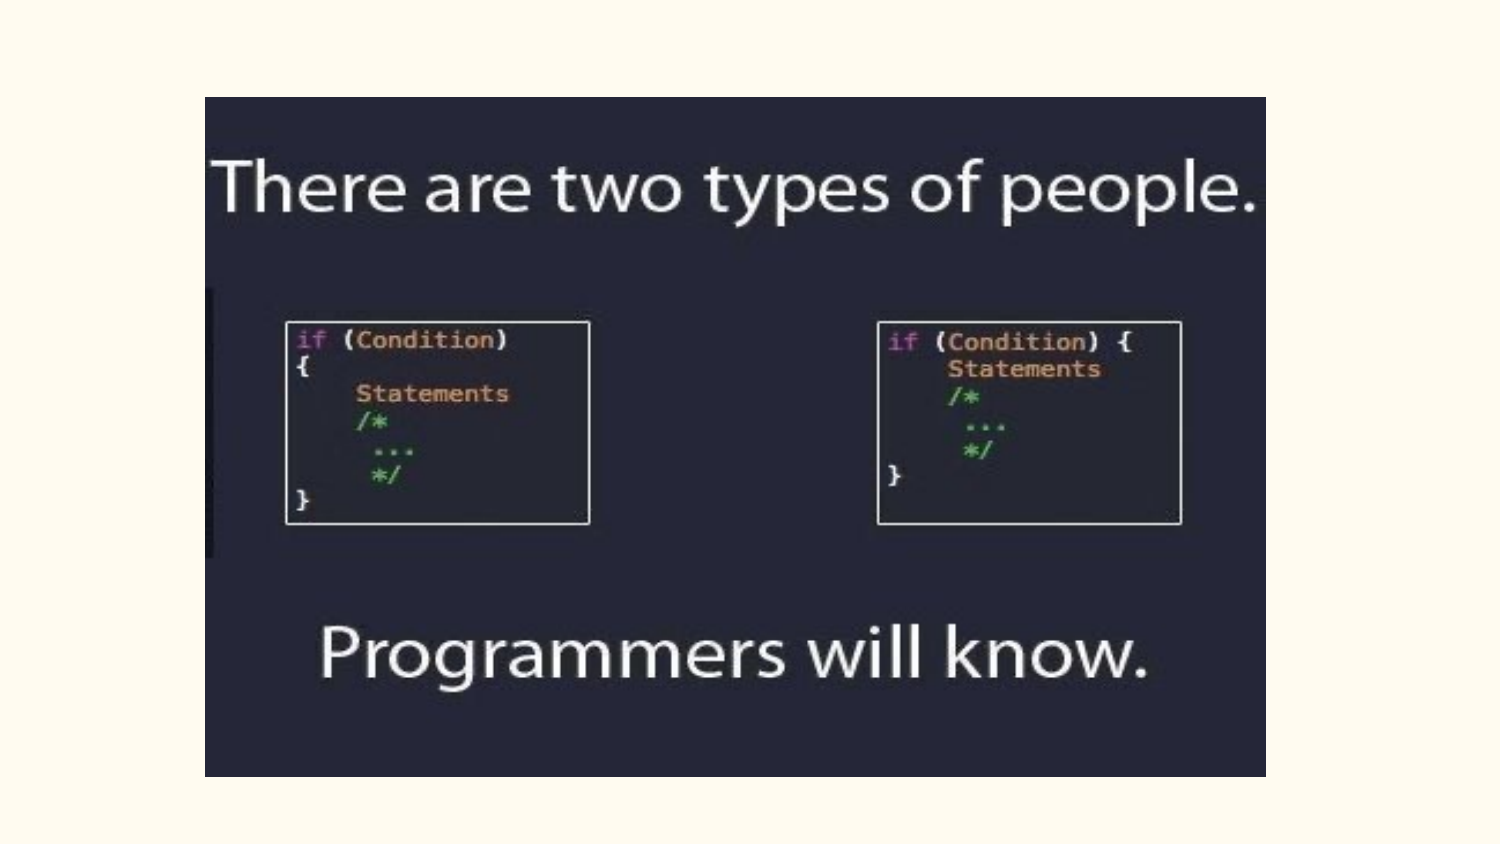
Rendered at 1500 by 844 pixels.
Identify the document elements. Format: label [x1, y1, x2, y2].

picture [205, 97, 1266, 777]
